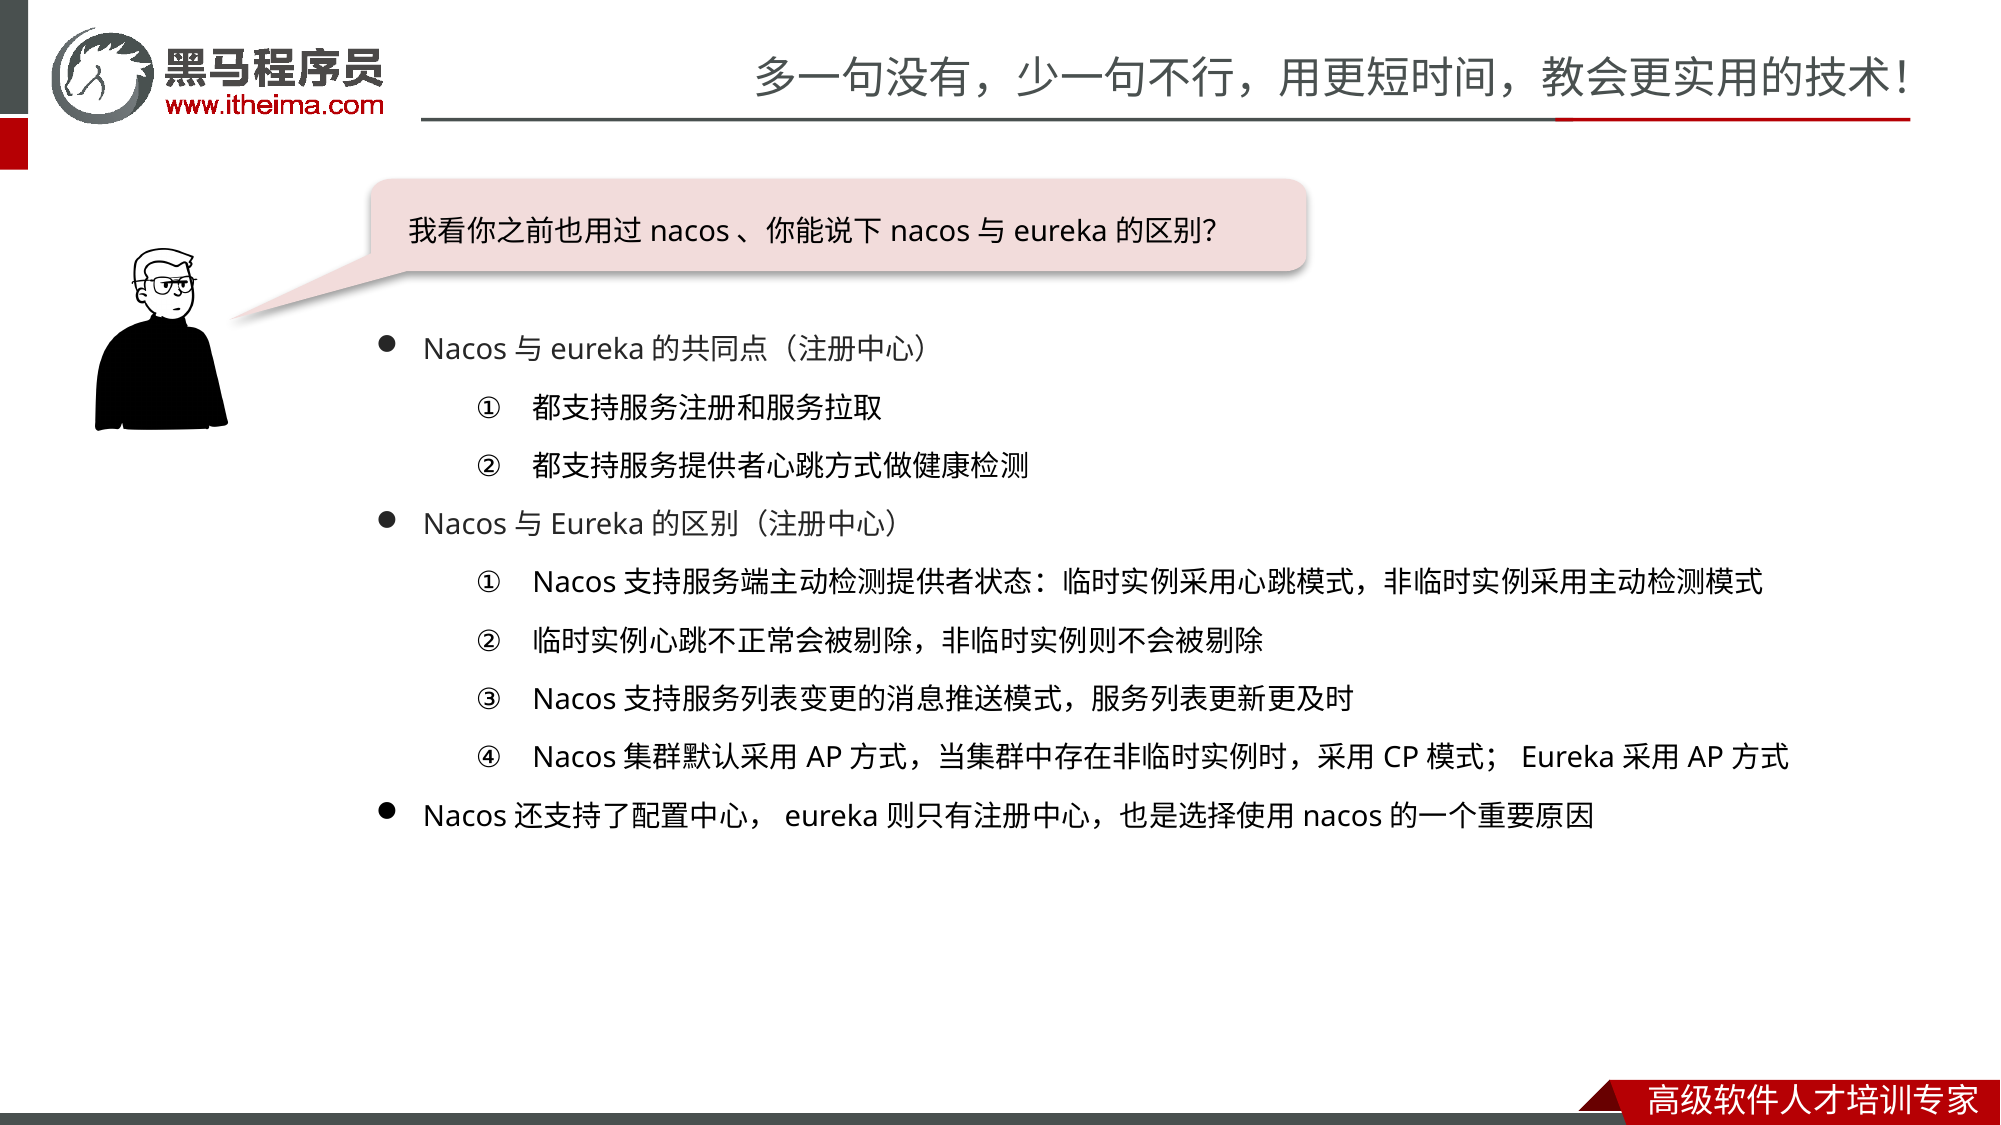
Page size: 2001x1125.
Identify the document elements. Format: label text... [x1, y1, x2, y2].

picture [50, 26, 384, 125]
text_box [229, 178, 1472, 320]
text_box Nacos与eureka的共同点（注册中心） 都支持服务注册和服务拉取 都支持服务提供者心跳方式做健康检测 Nacos与Eureka的区别（注册中心） Nacos支持服务端主动检测提供者状态：临时实例采用心跳模式，非临时实例采用主动检测模式 临时实例心跳不正常会被剔除，非临时实例则不会被剔除 Nacos支持服务列表变更的消息推送模式，服务列表更新更及时 Nacos集群默认采用AP方式，当集群中存在非临时实例时，采用CP模式；Eureka采用AP方式 Nacos还支持了配置中心，eureka则只有注册中心，也是选择使用nacos的一个重要原因 [360, 305, 1923, 876]
picture [90, 242, 234, 435]
